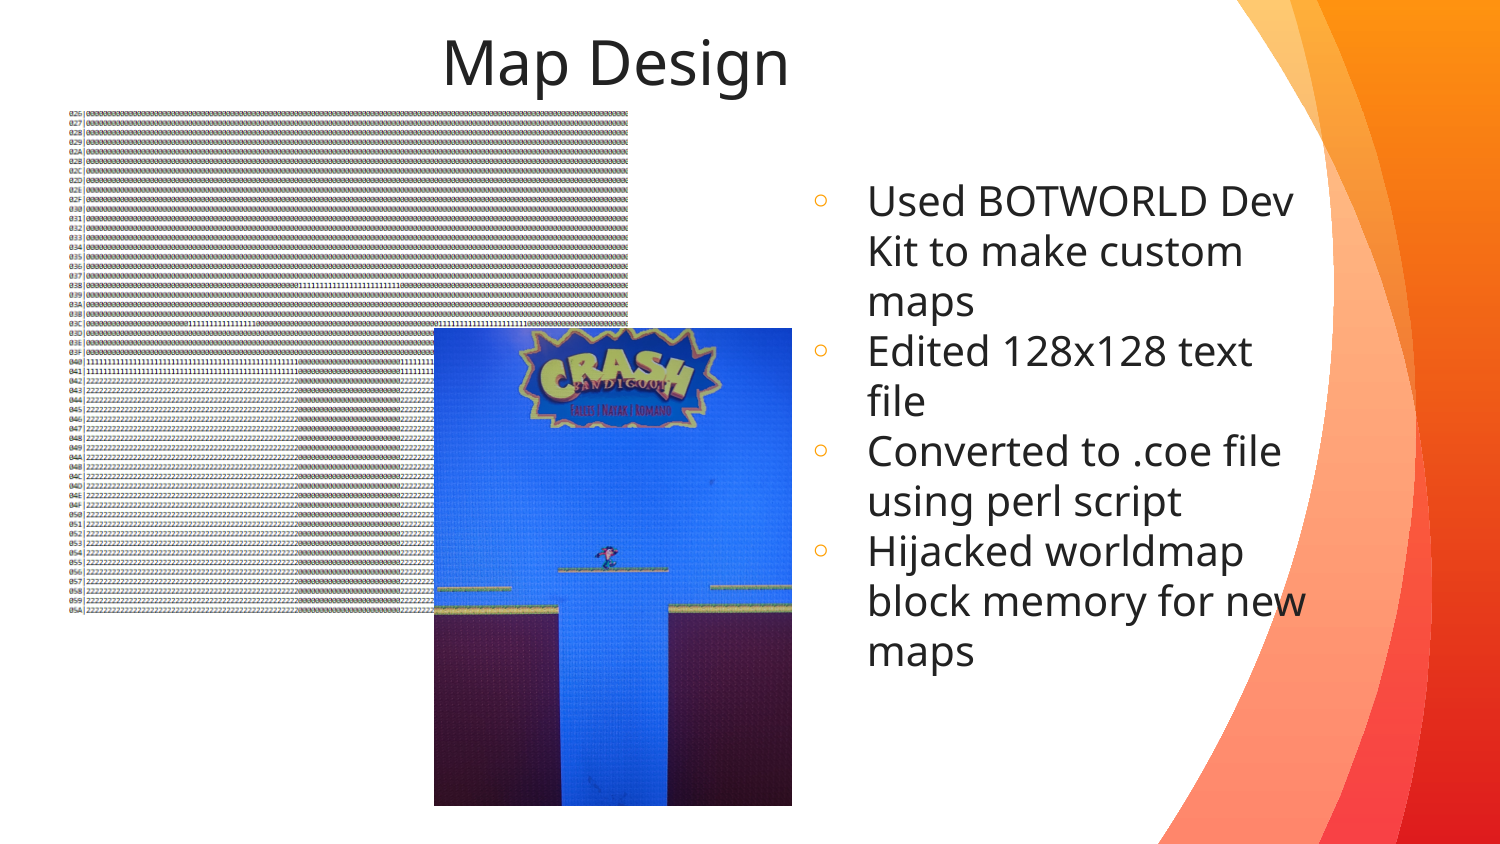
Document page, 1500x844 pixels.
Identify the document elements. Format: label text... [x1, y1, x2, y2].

picture [67, 110, 793, 806]
title Map Design [441, 0, 1432, 98]
list Used BOTWORLD Dev Kit to make custom maps Edited 128x128 text file Converted to .coe file using perl script Hijacked worldmap block memory for new maps [791, 174, 1307, 657]
